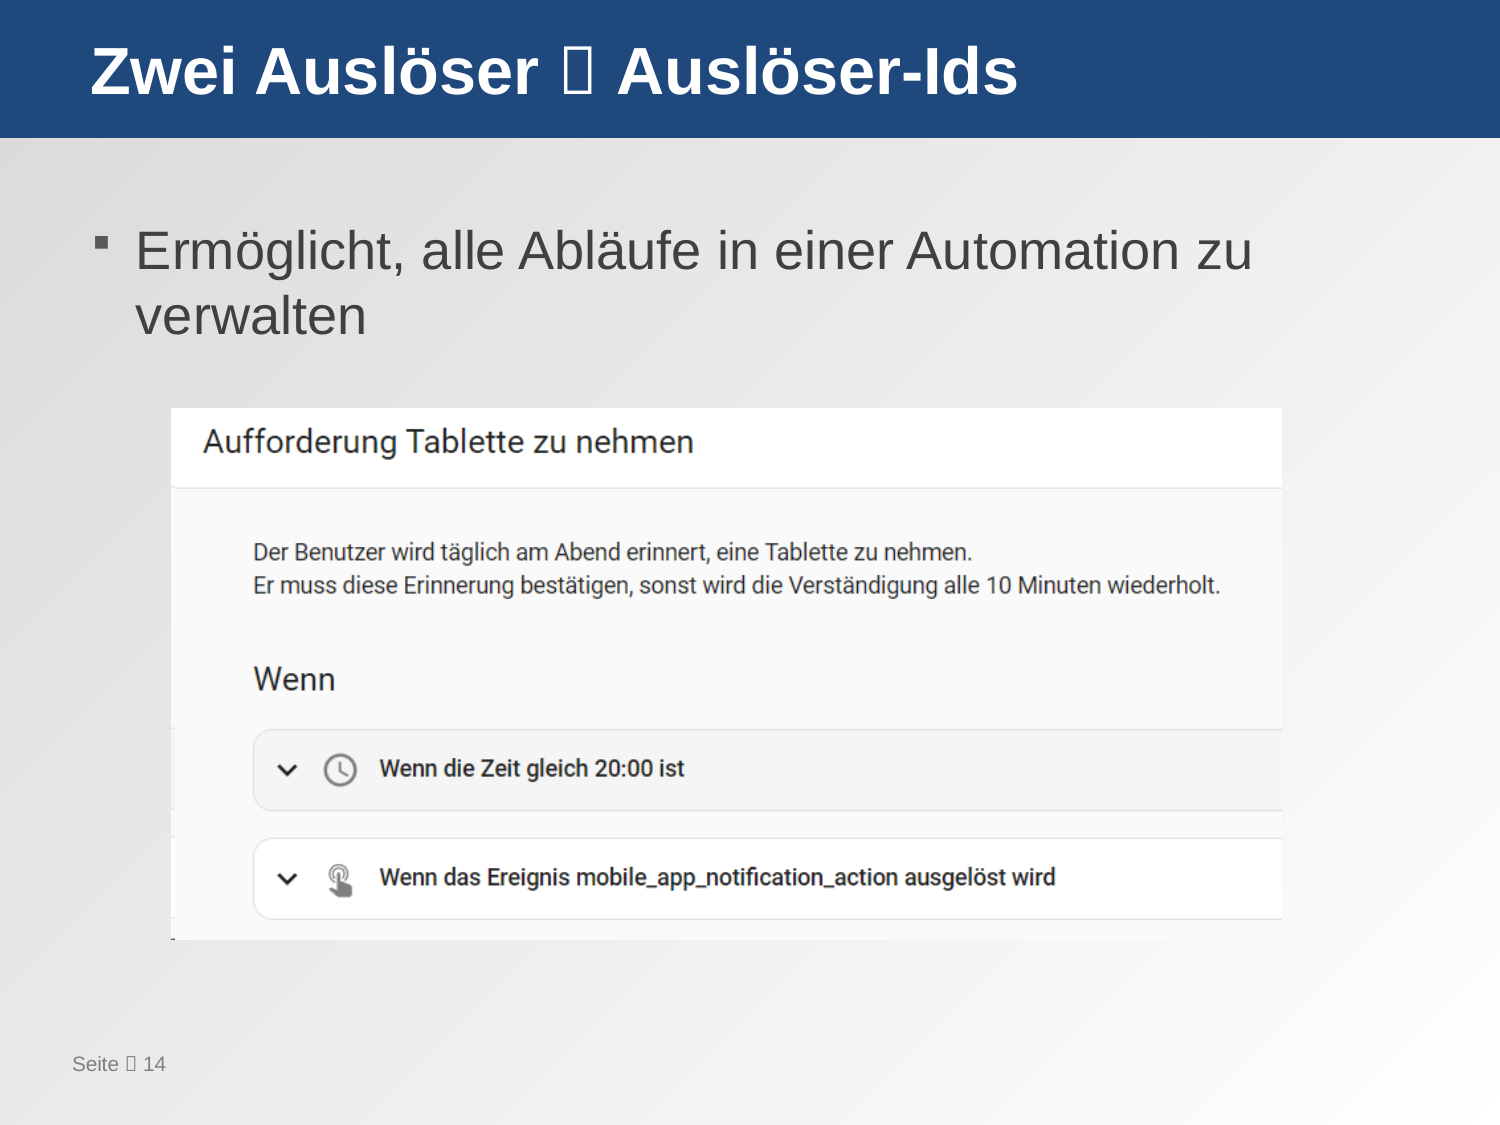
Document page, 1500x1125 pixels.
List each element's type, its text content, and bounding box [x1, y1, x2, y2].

list Ermöglicht, alle Abläufe in einer Automation zu verwalten [76, 208, 1424, 964]
picture [170, 408, 1282, 940]
title Zwei Auslöser  Auslöser-Ids [75, 20, 1425, 208]
